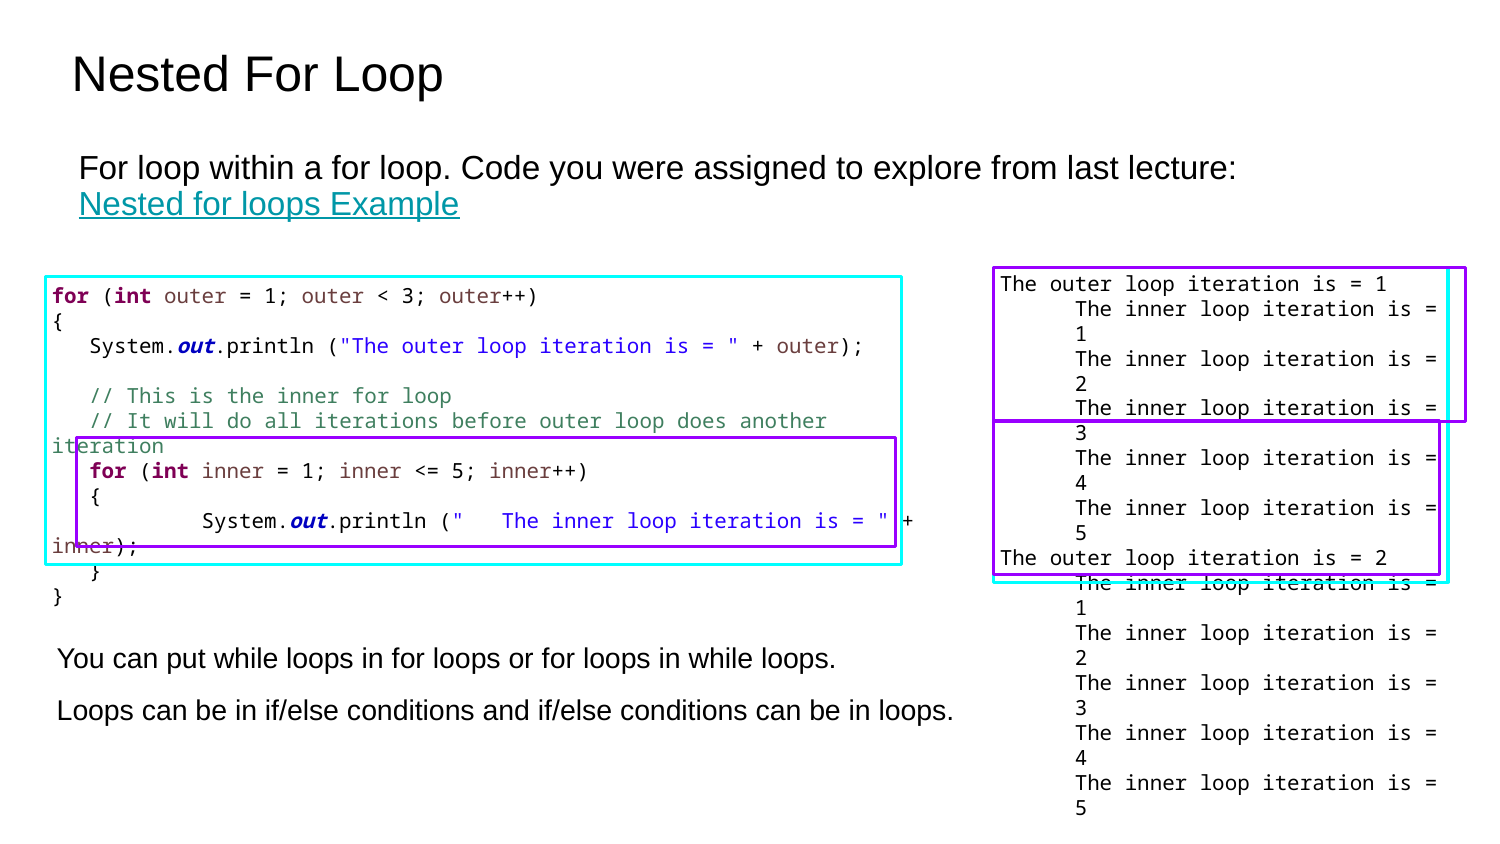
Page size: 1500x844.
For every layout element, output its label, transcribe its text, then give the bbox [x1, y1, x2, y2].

title Nested For Loop [60, 20, 1355, 130]
text_box [993, 422, 1449, 583]
text_box [76, 437, 896, 547]
list For loop within a for loop. Code you were assigned to explore from last lecture: Nested for loops Example [67, 145, 1361, 240]
text_box [45, 276, 902, 565]
text_box [993, 267, 1466, 422]
text_box [993, 422, 1440, 575]
text_box for (int outer = 1; outer < 3; outer++) { System.out.println ("The outer loop iteration is = " + outer); // This is the inner for loop // It will do all iterations before outer loop does another iteration for (int inner = 1; inner <= 5; inner++) { System.out.println (" The inner loop iteration is = " + inner); } } [36, 267, 930, 623]
list You can put while loops in for loops or for loops in while loops. Loops can be in if/else conditions and if/else conditions can be in loops. [45, 637, 1448, 733]
text_box The outer loop iteration is = 1 The inner loop iteration is = 1 The inner loop iteration is = 2 The inner loop iteration is = 3 The inner loop iteration is = 4 The inner loop iteration is = 5 The outer loop iteration is = 2 The inner loop iteration is = 1 The inner loop iteration is = 2 The inner loop iteration is = 3 The inner loop iteration is = 4 The inner loop iteration is = 5 [984, 255, 1457, 835]
